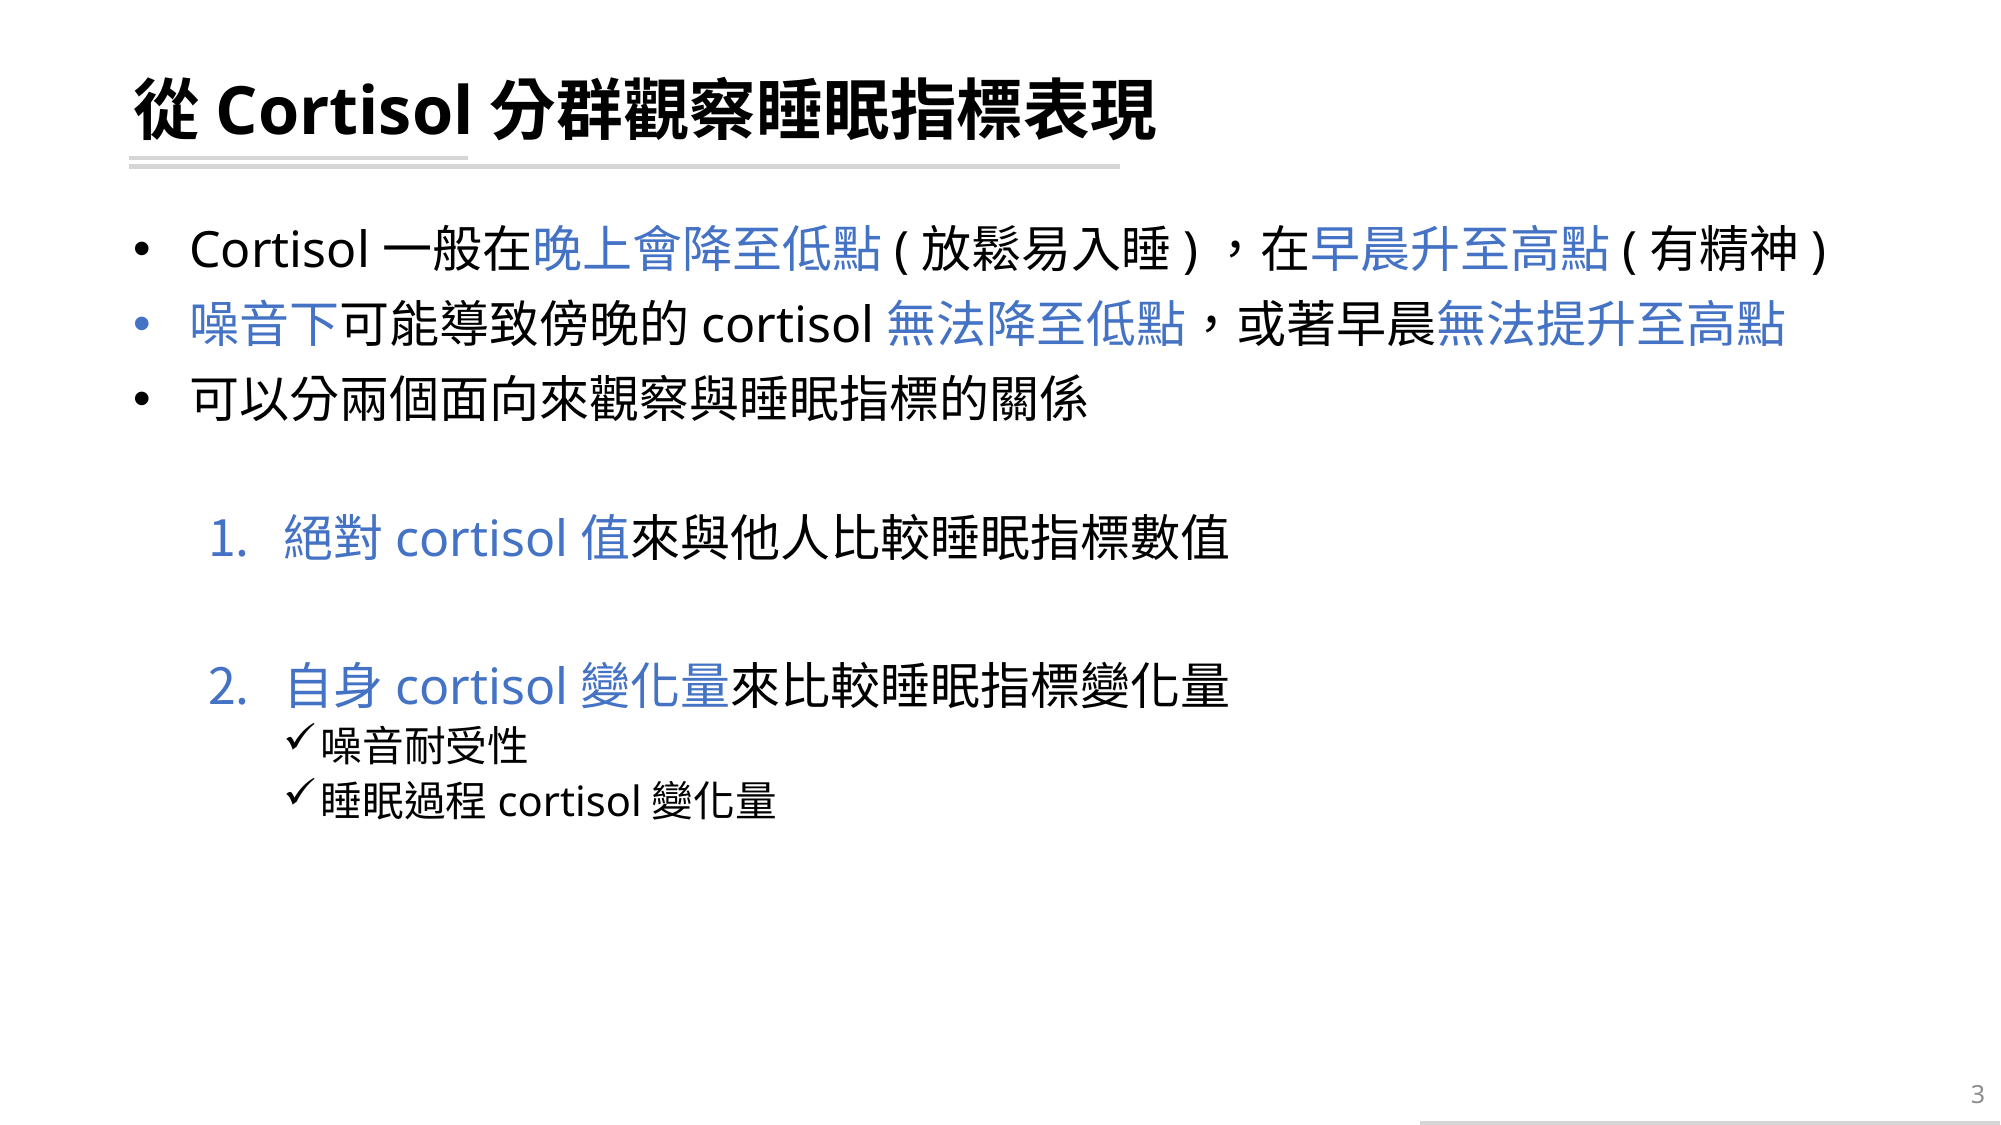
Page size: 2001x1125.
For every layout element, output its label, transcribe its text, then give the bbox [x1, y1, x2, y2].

slide_number 3 [1896, 1066, 2000, 1125]
title 從Cortisol分群觀察睡眠指標表現 [118, 59, 1863, 167]
list Cortisol一般在晚上會降至低點(放鬆易入睡)，在早晨升至高點(有精神) 噪音下可能導致傍晚的cortisol無法降至低點，或著早晨無法提升至高點 可以分兩個面向來觀察與睡眠指標的關係 絕對cortisol值來與他人比較睡眠指標數值 自身cortisol變化量來比較睡眠指標變化量 噪音耐受性 睡眠過程cortisol變化量 [118, 216, 1863, 1125]
